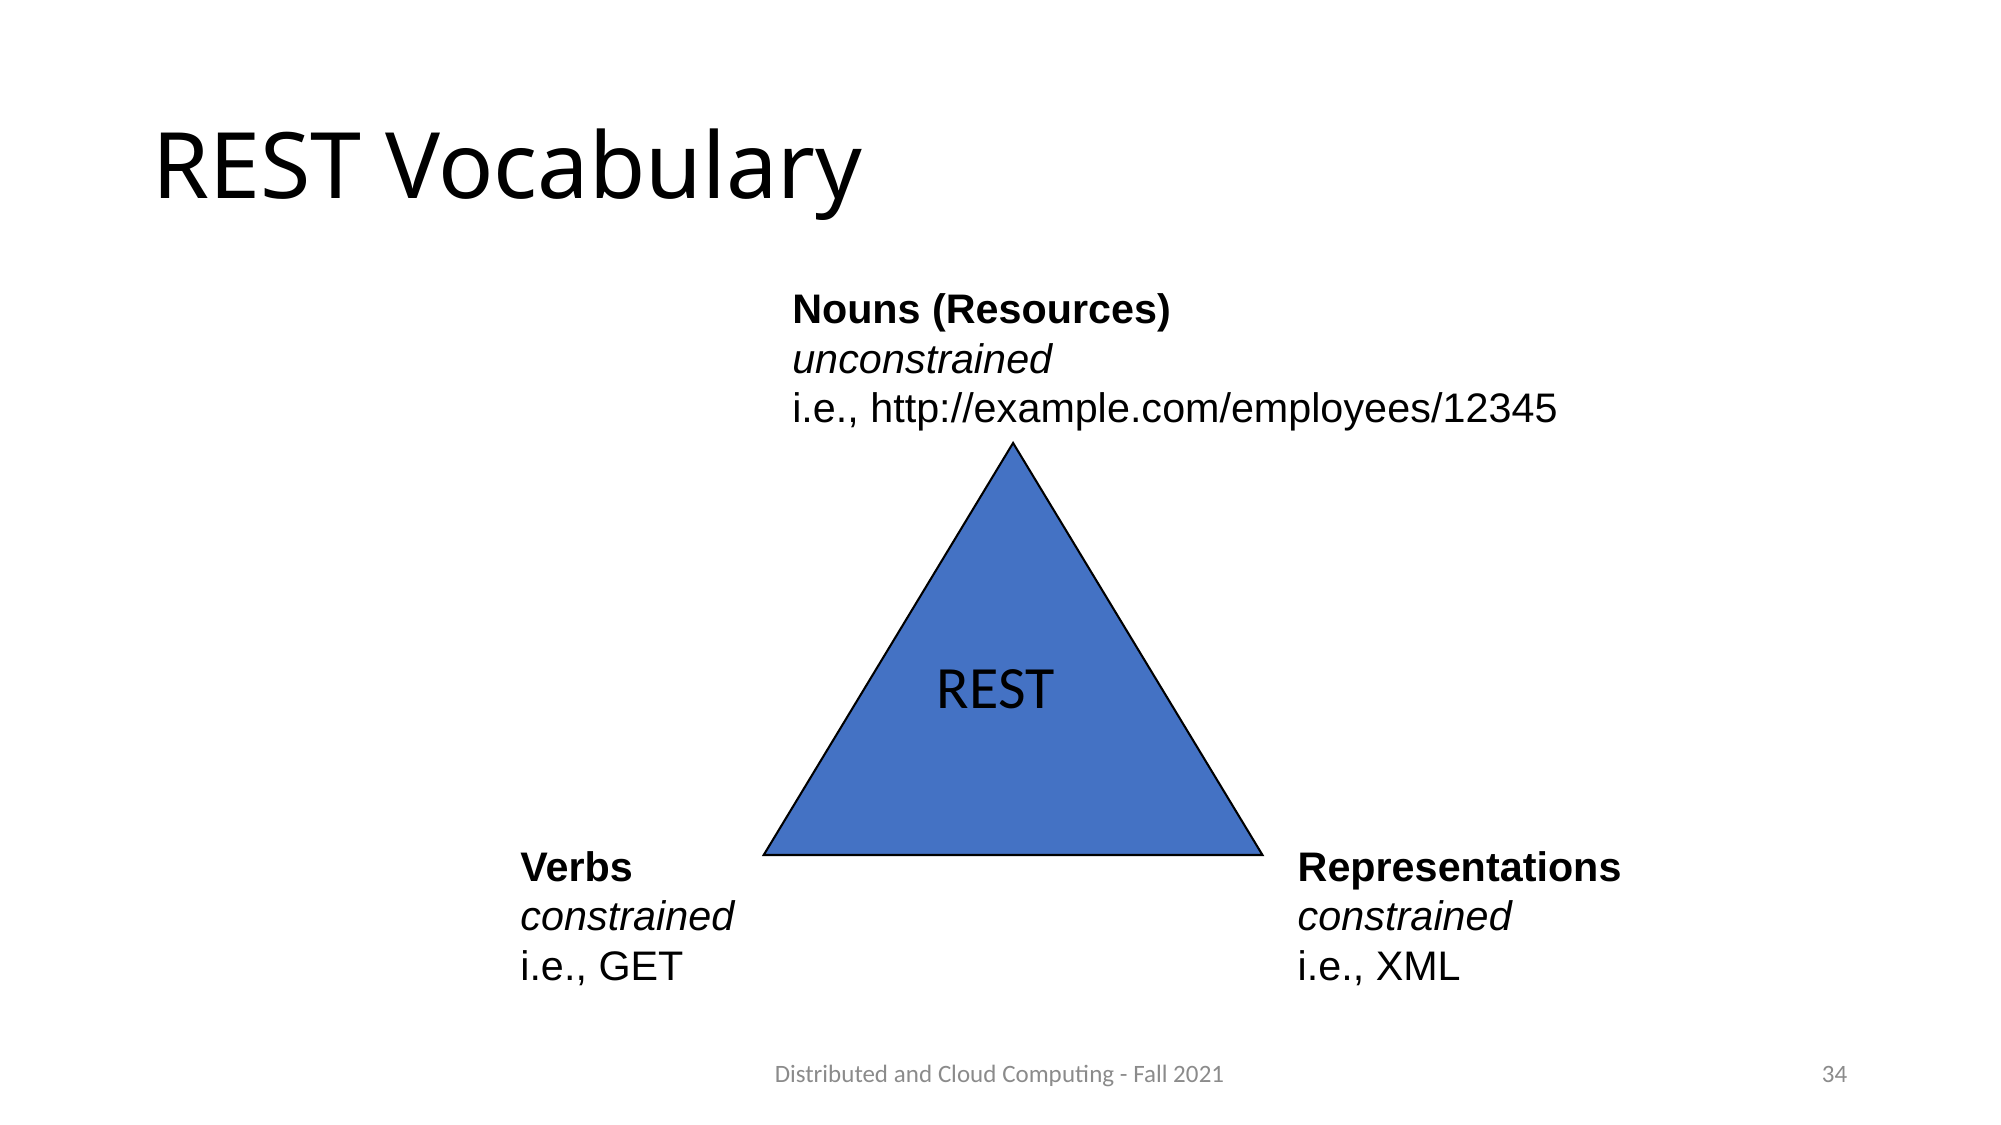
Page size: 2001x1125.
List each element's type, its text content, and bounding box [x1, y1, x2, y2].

text_box Nouns (Resources) unconstrained i.e., http://example.com/employees/12345 [777, 274, 1573, 439]
text_box Verbs constrained i.e., GET [505, 832, 750, 996]
footer Distributed and Cloud Computing - Fall 2021 [662, 1042, 1338, 1103]
slide_number 34 [1412, 1042, 1863, 1103]
text_box Representations constrained i.e., XML [1282, 832, 1637, 996]
text_box REST [922, 641, 1070, 728]
text_box [763, 442, 1263, 856]
title REST Vocabulary [137, 59, 1863, 278]
